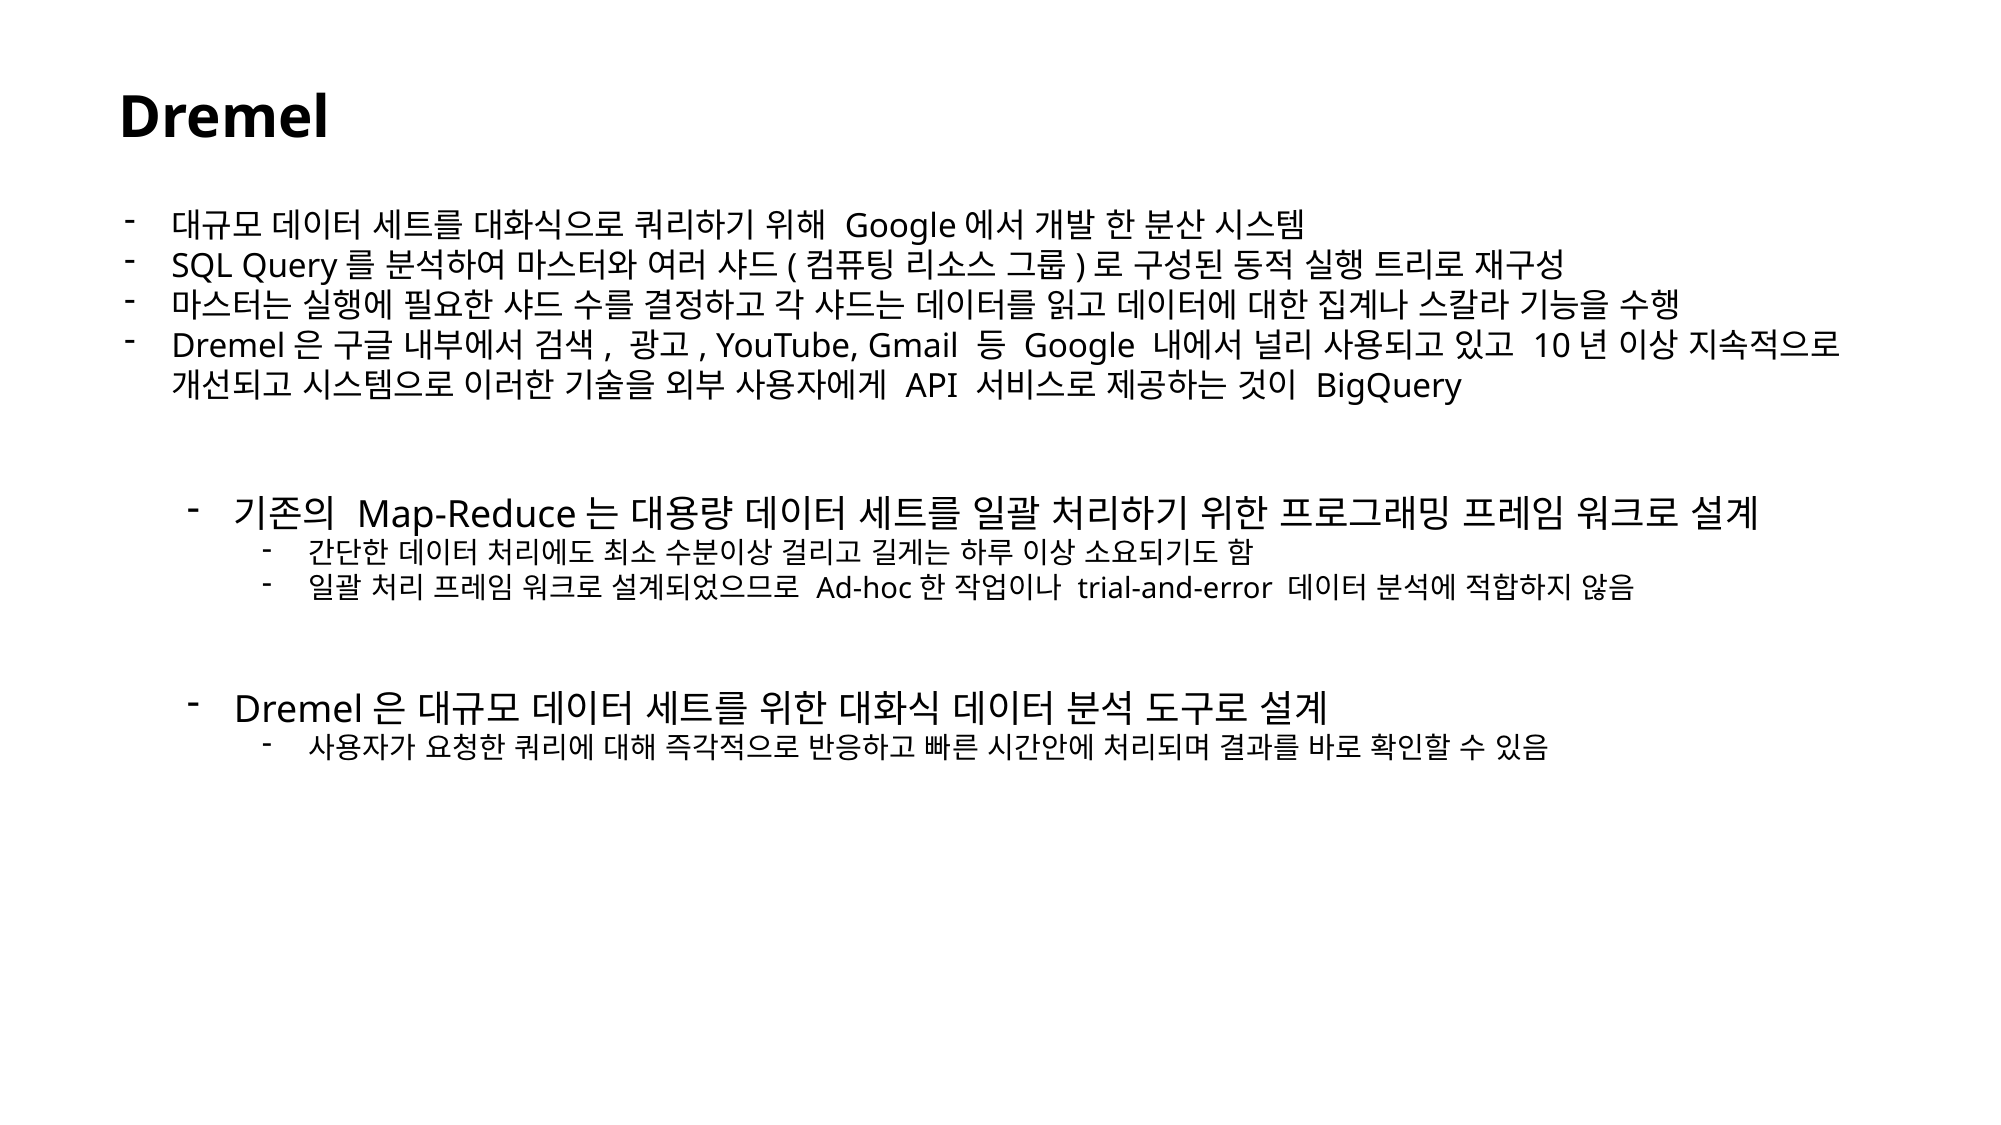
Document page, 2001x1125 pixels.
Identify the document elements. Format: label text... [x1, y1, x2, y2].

text_box 기존의 Map-Reduce는 대용량 데이터 세트를 일괄 처리하기 위한 프로그래밍 프레임 워크로 설계 간단한 데이터 처리에도 최소 수분이상 걸리고 길게는 하루 이상 소요되기도 함 일괄 처리 프레임 워크로 설계되었으므로 Ad-hoc한 작업이나 trial-and-error 데이터 분석에 적합하지 않음 Dremel은 대규모 데이터 세트를 위한 대화식 데이터 분석 도구로 설계 사용자가 요청한 쿼리에 대해 즉각적으로 반응하고 빠른 시간안에 처리되며 결과를 바로 확인할 수 있음 [172, 482, 1776, 817]
text_box 대규모 데이터 세트를 대화식으로 쿼리하기 위해 Google에서 개발 한 분산 시스템 SQL Query를 분석하여 마스터와 여러 샤드(컴퓨팅 리소스 그룹)로 구성된 동적 실행 트리로 재구성 마스터는 실행에 필요한 샤드 수를 결정하고 각 샤드는 데이터를 읽고 데이터에 대한 집계나 스칼라 기능을 수행 Dremel은 구글 내부에서 검색, 광고, YouTube, Gmail 등 Google 내에서 널리 사용되고 있고 10년 이상 지속적으로 개선되고 시스템으로 이러한 기술을 외부 사용자에게 API 서비스로 제공하는 것이 BigQuery [109, 196, 1901, 451]
text_box Dremel [103, 71, 346, 157]
